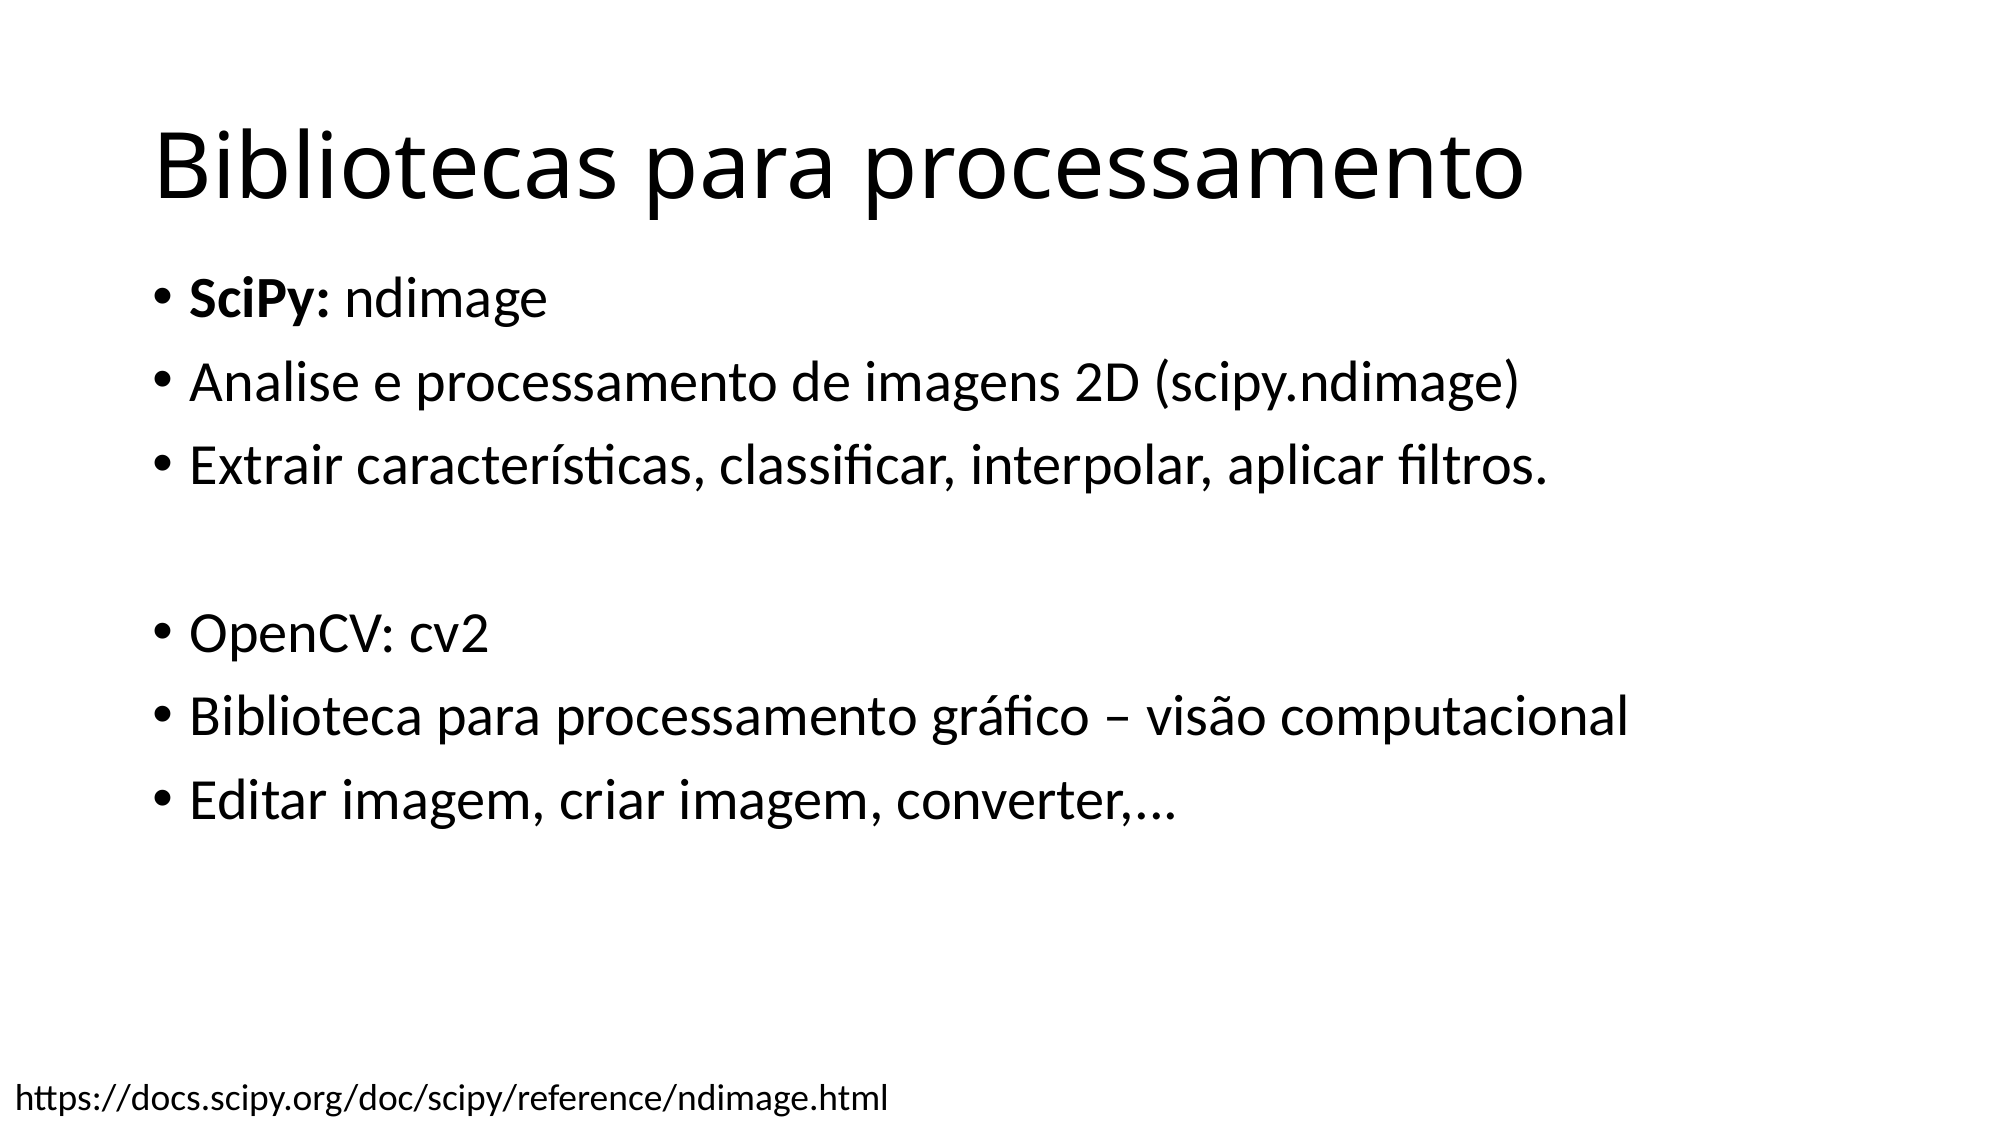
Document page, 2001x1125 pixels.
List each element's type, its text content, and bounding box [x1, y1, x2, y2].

title Bibliotecas para processamento [137, 59, 1896, 278]
list SciPy: ndimage Analise e processamento de imagens 2D (scipy.ndimage) Extrair características, classificar, interpolar, aplicar filtros. OpenCV: cv2 Biblioteca para processamento gráfico – visão computacional Editar imagem, criar imagem, converter,... [137, 259, 1863, 1021]
text_box https://docs.scipy.org/doc/scipy/reference/ndimage.html [0, 1065, 1787, 1125]
